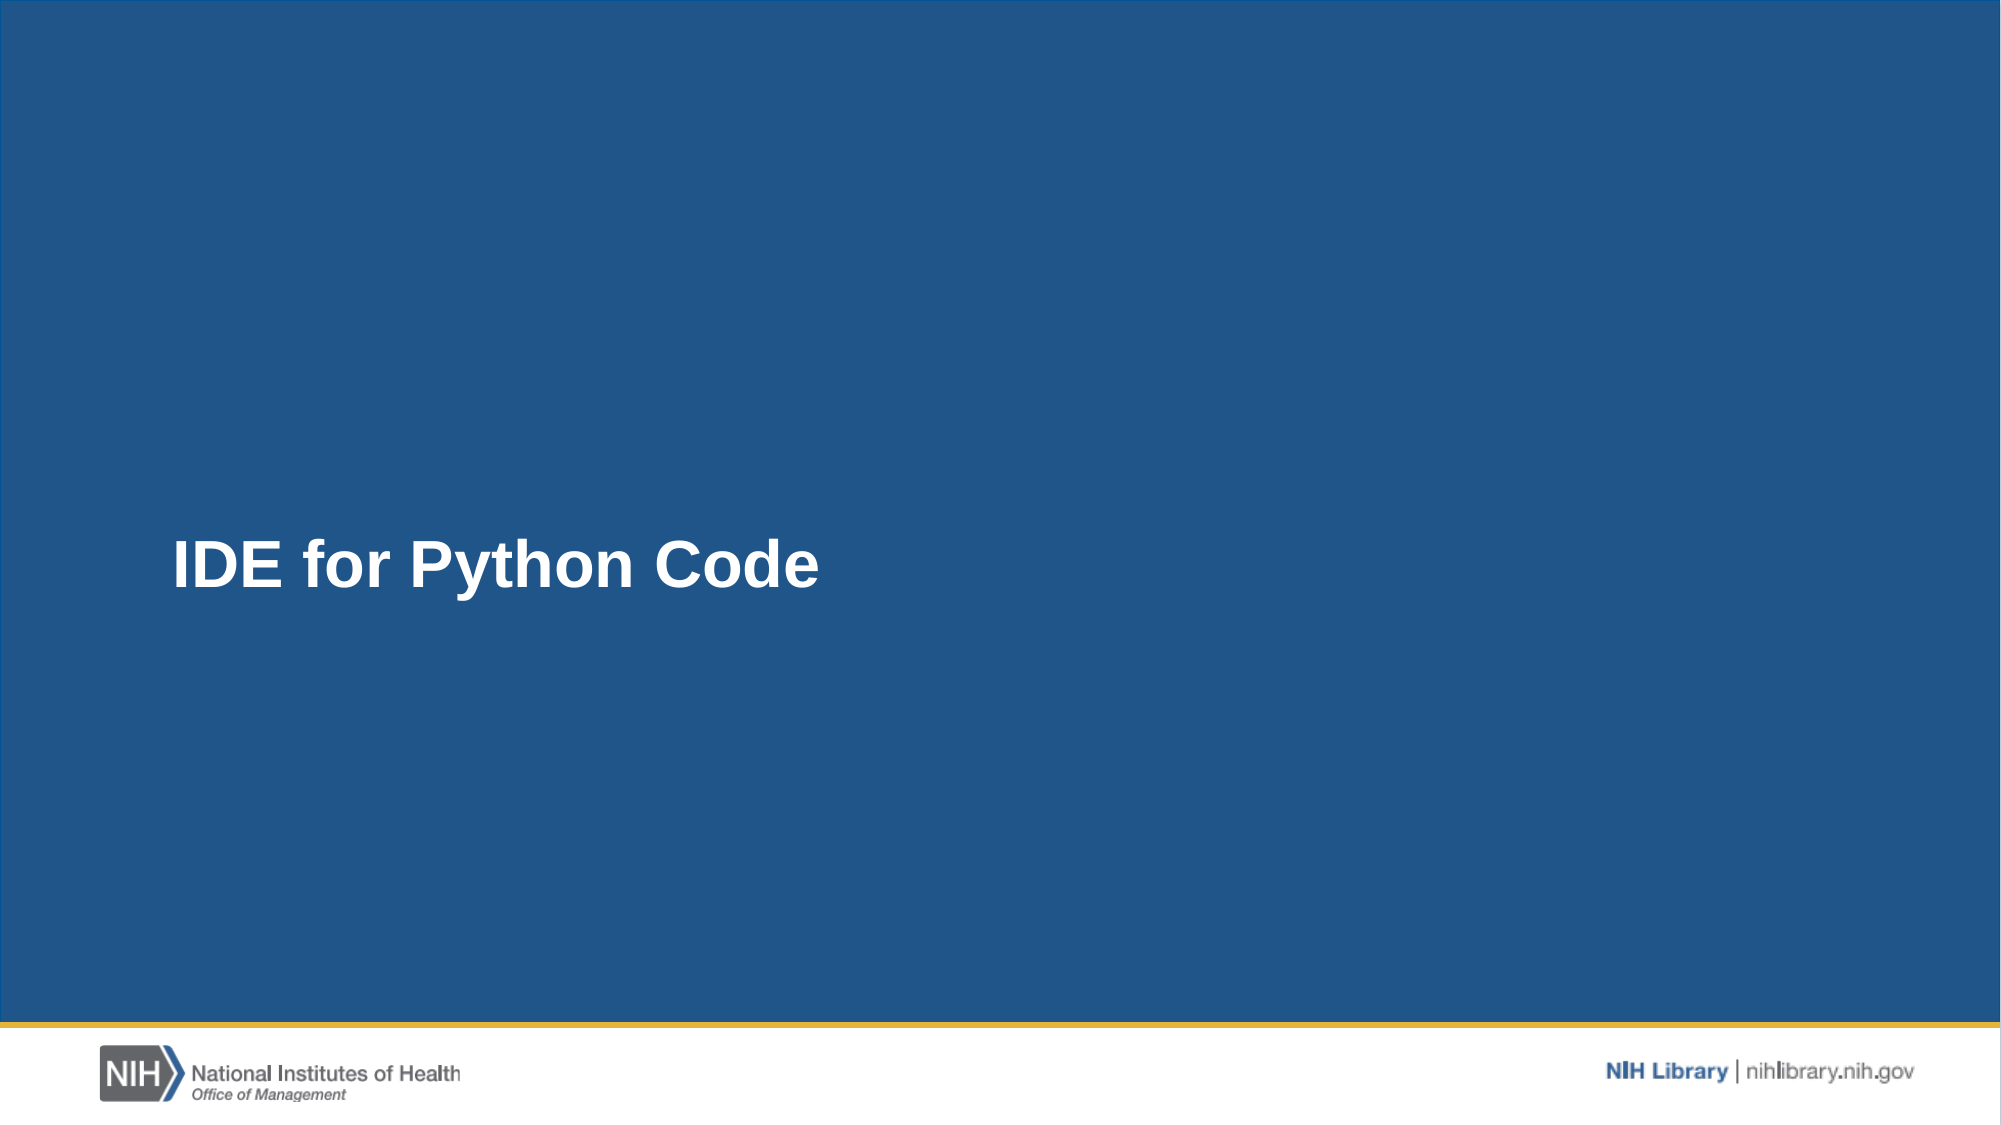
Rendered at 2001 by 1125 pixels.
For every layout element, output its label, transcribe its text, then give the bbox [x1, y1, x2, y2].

title IDE for Python Code [157, 437, 1858, 684]
